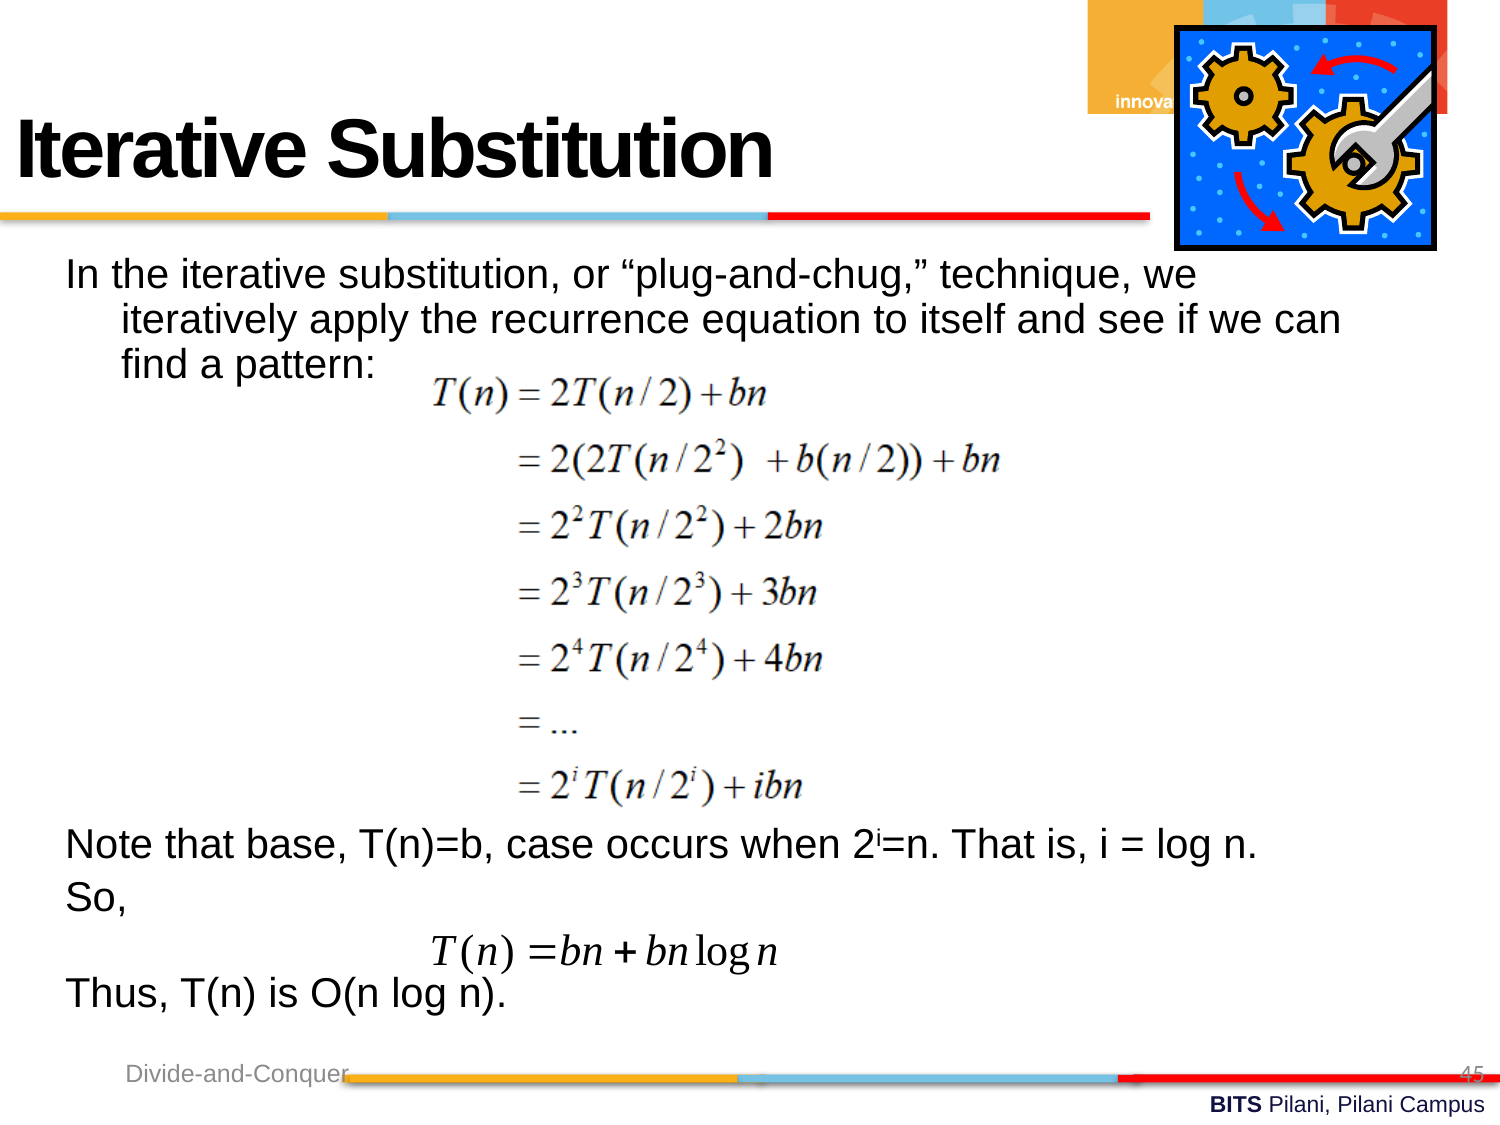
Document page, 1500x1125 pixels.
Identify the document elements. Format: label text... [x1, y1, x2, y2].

picture [428, 374, 1005, 813]
slide_number 45 [1149, 1042, 1500, 1103]
title Iterative Substitution [0, 50, 1125, 238]
picture [1087, 0, 1448, 252]
footer Divide-and-Conquer [0, 1042, 475, 1103]
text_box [424, 924, 789, 985]
list In the iterative substitution, or “plug-and-chug,” technique, we iteratively apply the recurrence equation to itself and see if we can find a pattern: Note that base, T(n)=b, case occurs when 2i=n. That is, i = log n. So, Thus, T(n) is O(n log n). [50, 245, 1400, 988]
